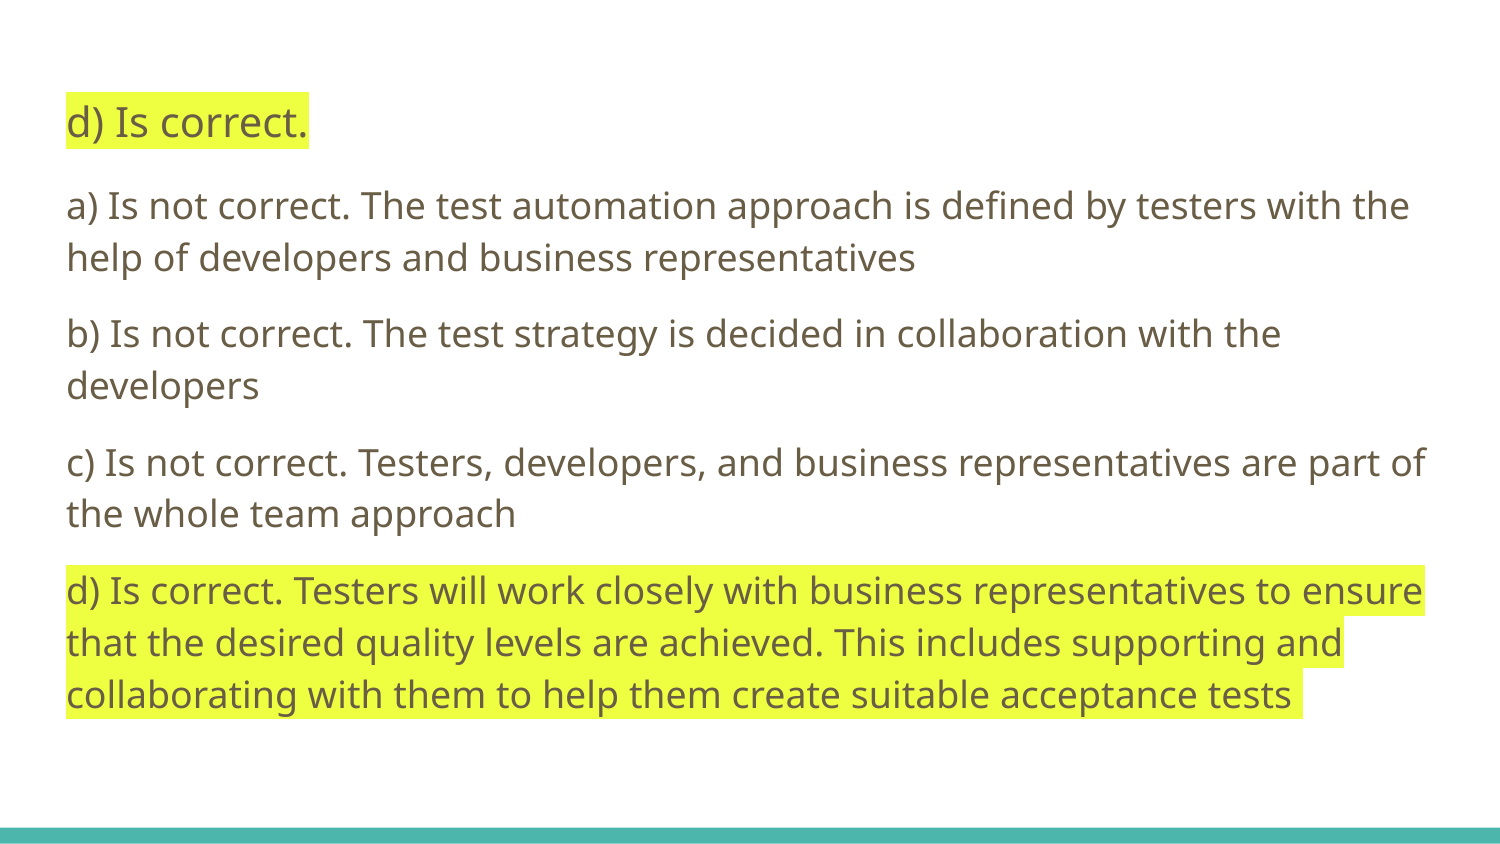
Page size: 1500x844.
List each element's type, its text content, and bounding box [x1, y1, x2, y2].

list a) Is not correct. The test automation approach is defined by testers with the help of developers and business representatives b) Is not correct. The test strategy is decided in collaboration with the developers c) Is not correct. Testers, developers, and business representatives are part of the whole team approach d) Is correct. Testers will work closely with business representatives to ensure that the desired quality levels are achieved. This includes supporting and collaborating with them to help them create suitable acceptance tests [51, 160, 1449, 750]
title d) Is correct. [51, 72, 1449, 145]
